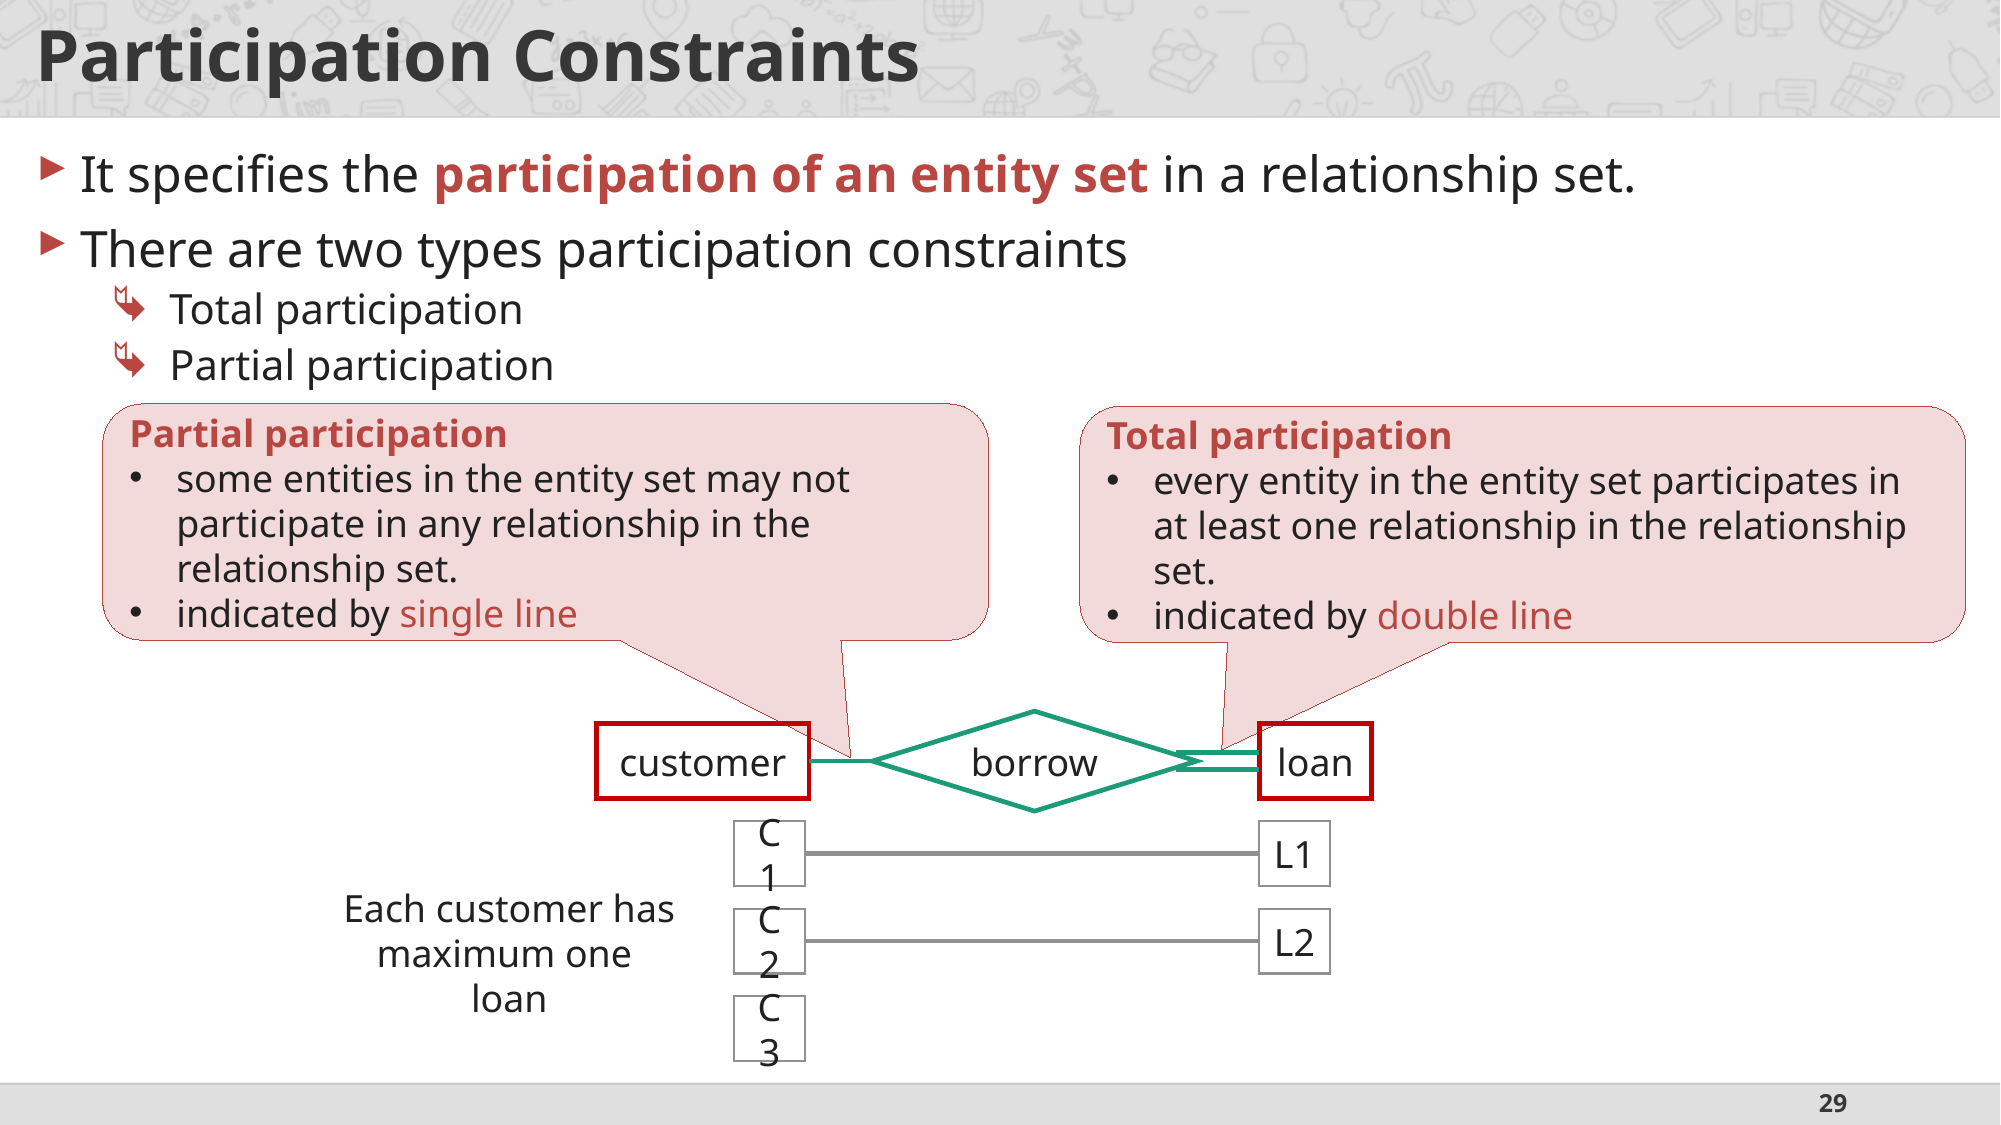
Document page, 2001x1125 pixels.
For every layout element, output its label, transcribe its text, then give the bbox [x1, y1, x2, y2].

text_box customer [596, 723, 810, 800]
text_box C1 [733, 820, 806, 887]
text_box L2 [1258, 908, 1331, 975]
text_box C2 [733, 908, 806, 975]
list It specifies the participation of an entity set in a relationship set. There are two types participation constraints Total participation Partial participation [21, 142, 1979, 1060]
text_box loan [1258, 723, 1373, 800]
text_box borrow [872, 710, 1201, 813]
text_box C3 [733, 995, 806, 1062]
text_box Each customer has maximum one loan [321, 877, 697, 1027]
title Participation Constraints [0, 0, 2000, 117]
text_box L1 [1258, 820, 1331, 887]
